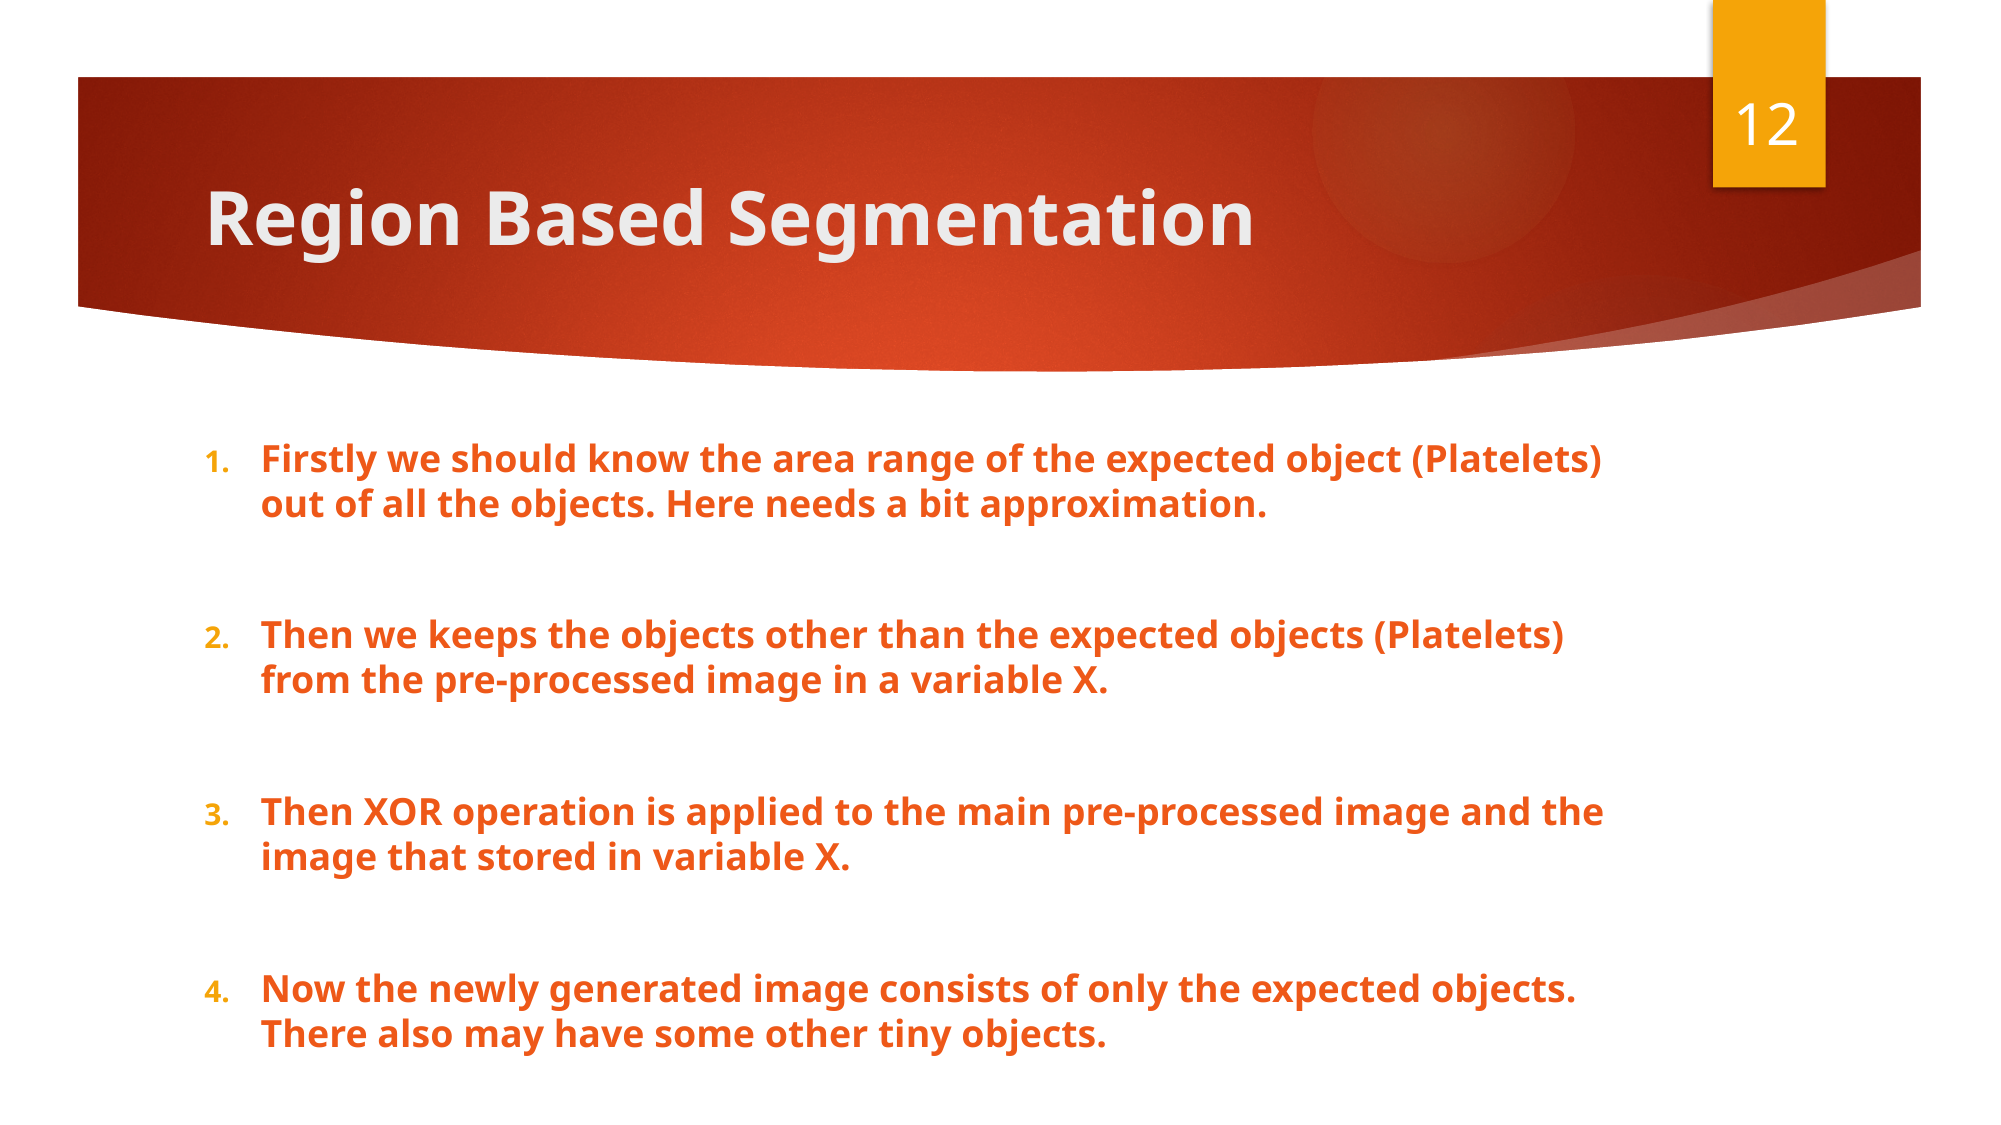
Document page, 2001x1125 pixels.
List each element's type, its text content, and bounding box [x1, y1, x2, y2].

list Firstly we should know the area range of the expected object (Platelets) out of all the objects. Here needs a bit approximation. Then we keeps the objects other than the expected objects (Platelets) from the pre-processed image in a variable X. Then XOR operation is applied to the main pre-processed image and the image that stored in variable X. Now the newly generated image consists of only the expected objects. There also may have some other tiny objects. [189, 427, 1627, 1067]
title Region Based Segmentation [189, 155, 1627, 275]
slide_number 12 [1698, 48, 1836, 175]
